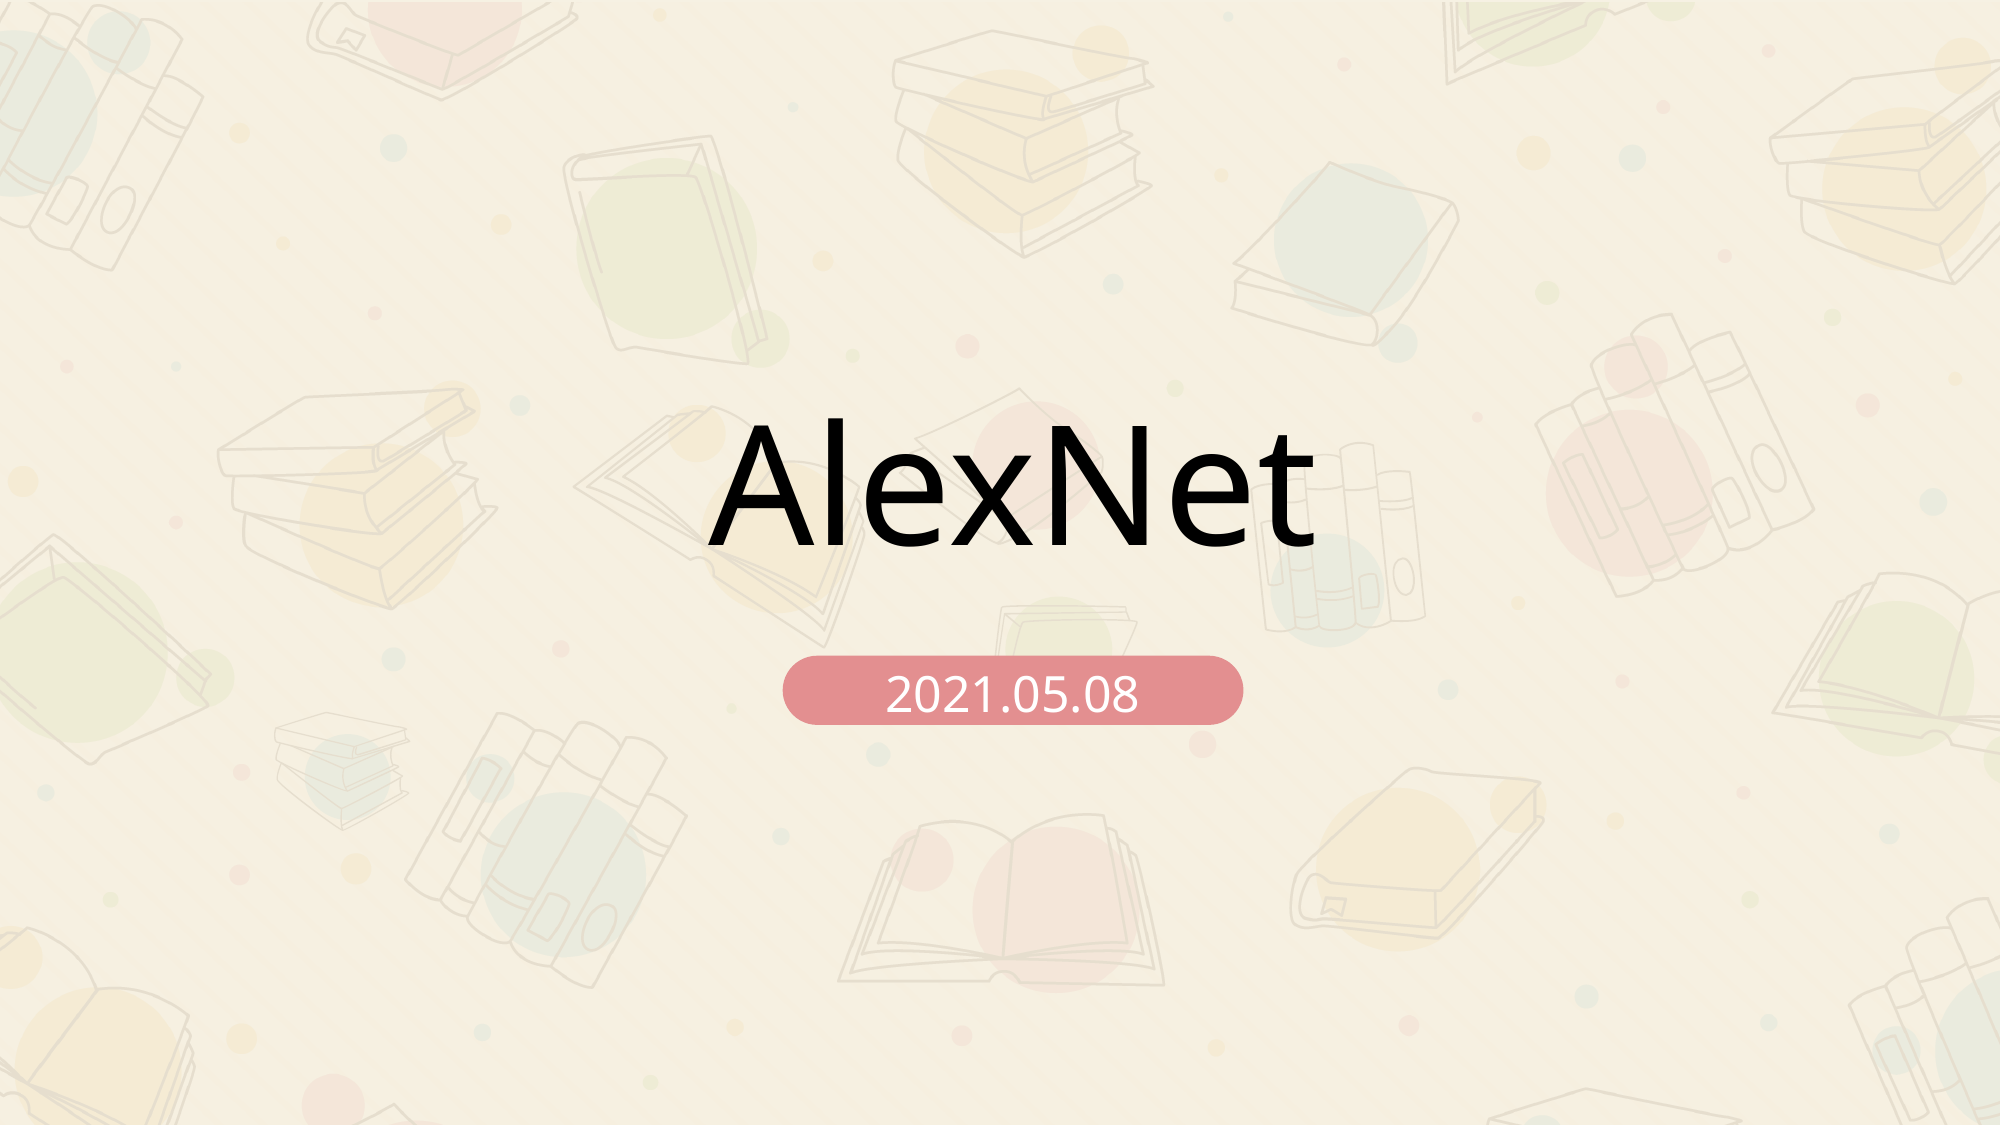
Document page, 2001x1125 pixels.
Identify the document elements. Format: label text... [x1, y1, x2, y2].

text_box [782, 654, 1244, 731]
text_box AlexNet [693, 370, 1333, 586]
